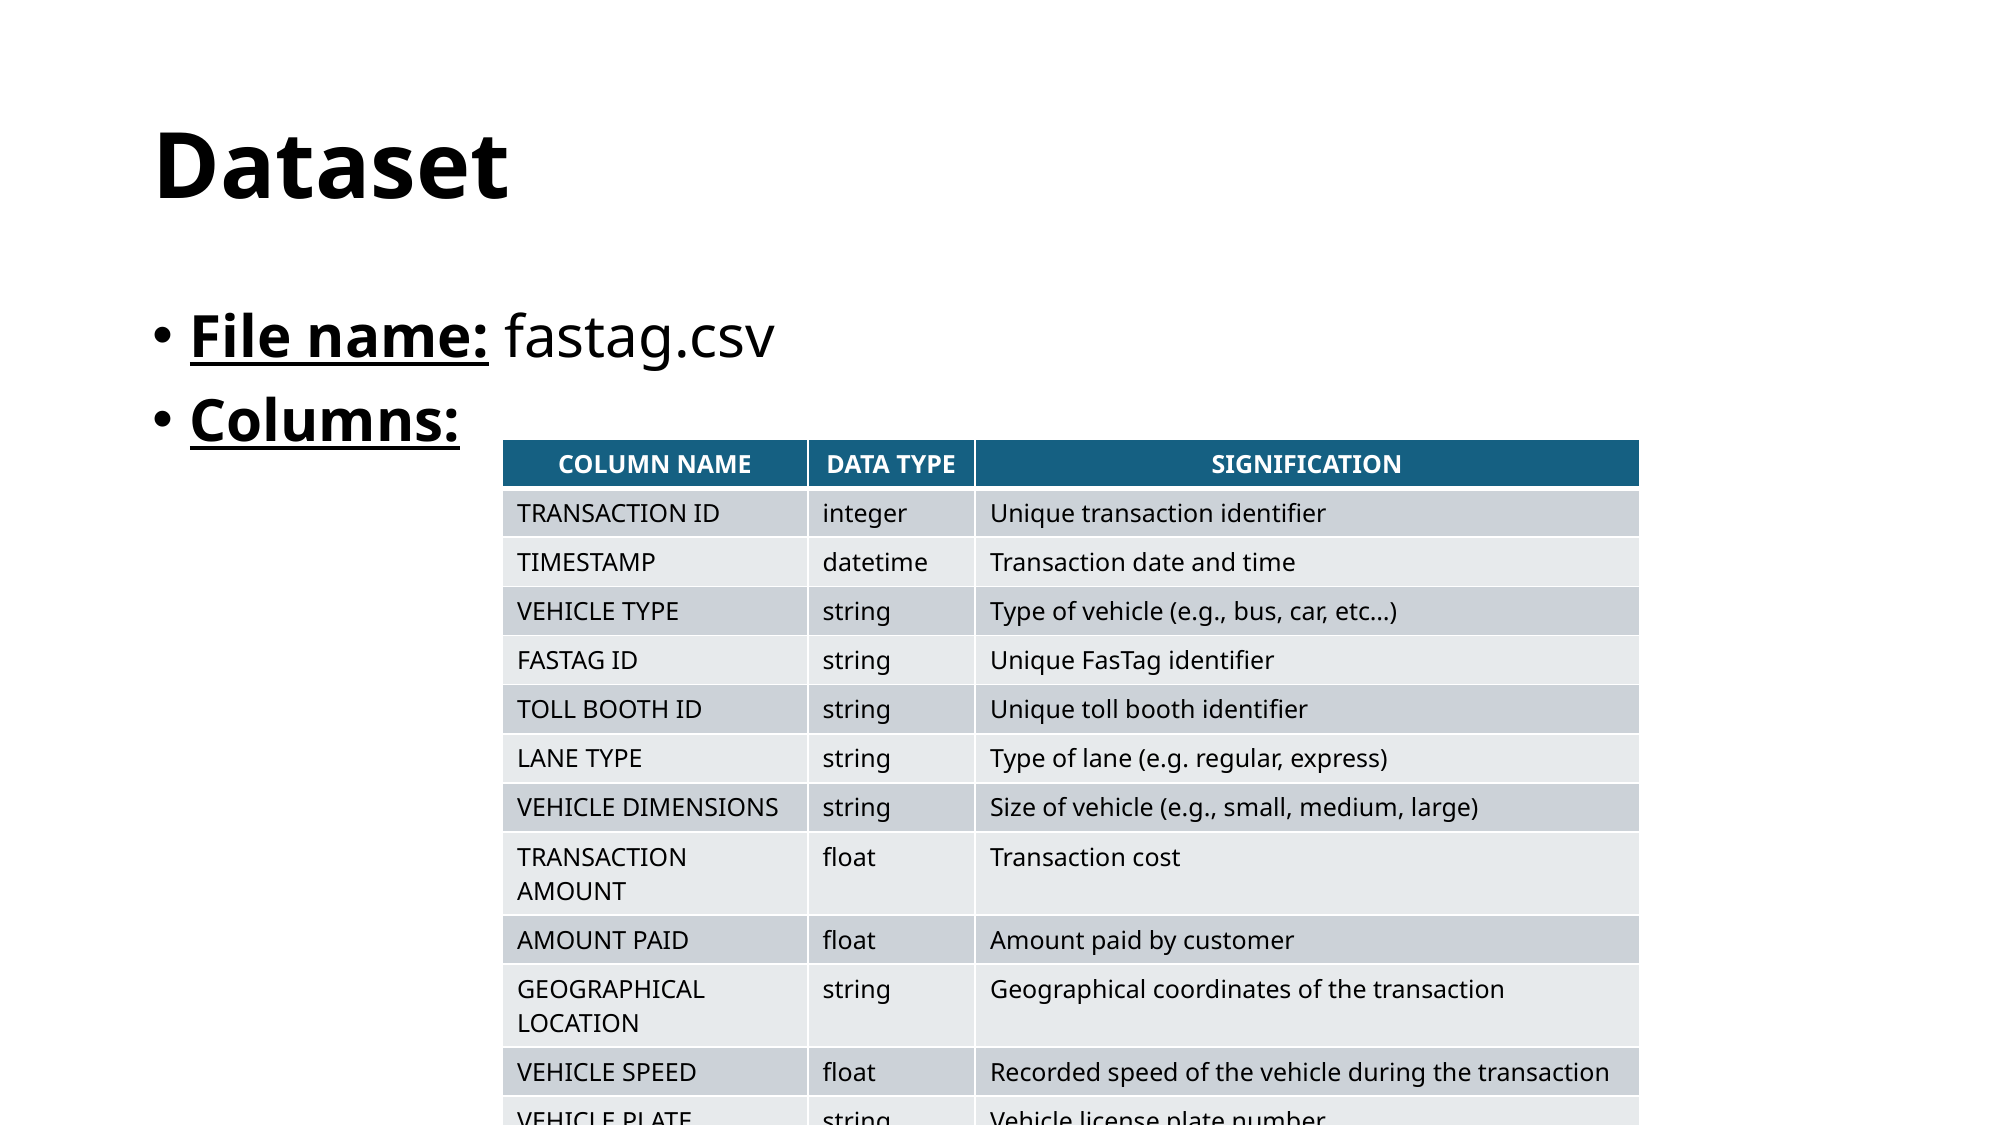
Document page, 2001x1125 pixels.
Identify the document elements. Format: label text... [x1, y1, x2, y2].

table_cell float [809, 833, 974, 914]
table_cell Vehicle license plate number [976, 1097, 1639, 1125]
table_cell Unique transaction identifier [976, 491, 1639, 536]
table_cell GEOGRAPHICAL LOCATION [503, 965, 807, 1046]
table_cell float [809, 1048, 974, 1095]
table_cell VEHICLE DIMENSIONS [503, 784, 807, 831]
table_cell AMOUNT PAID [503, 916, 807, 963]
table_cell Transaction cost [976, 833, 1639, 914]
table_cell LANE TYPE [503, 735, 807, 782]
table_cell Unique FasTag identifier [976, 636, 1639, 684]
table_cell string [809, 784, 974, 831]
table_cell VEHICLE PLATE NUMBER [503, 1097, 807, 1125]
table_cell Transaction date and time [976, 538, 1639, 586]
table_cell string [809, 735, 974, 782]
table_cell string [809, 965, 974, 1046]
table_cell VEHICLE TYPE [503, 587, 807, 635]
table_cell integer [809, 491, 974, 536]
table_header SIGNIFICATION [976, 440, 1639, 486]
table_cell string [809, 685, 974, 733]
table_cell Unique toll booth identifier [976, 685, 1639, 733]
table_header COLUMN NAME [503, 440, 807, 486]
table_cell Geographical coordinates of the transaction [976, 965, 1639, 1046]
table_header DATA TYPE [809, 440, 974, 486]
table_cell TOLL BOOTH ID [503, 685, 807, 733]
table_cell Size of vehicle (e.g., small, medium, large) [976, 784, 1639, 831]
table_cell Recorded speed of the vehicle during the transaction [976, 1048, 1639, 1095]
table_cell datetime [809, 538, 974, 586]
table_cell Amount paid by customer [976, 916, 1639, 963]
table_cell TRANSACTION ID [503, 491, 807, 536]
table_cell string [809, 636, 974, 684]
table_cell Type of vehicle (e.g., bus, car, etc…) [976, 587, 1639, 635]
table_cell VEHICLE SPEED [503, 1048, 807, 1095]
table_cell string [809, 587, 974, 635]
table_cell Type of lane (e.g. regular, express) [976, 735, 1639, 782]
table_cell TIMESTAMP [503, 538, 807, 586]
title Dataset [137, 59, 1863, 278]
table_cell TRANSACTION AMOUNT [503, 833, 807, 914]
list File name: fastag.csv Columns: [137, 299, 1863, 1014]
table_cell string [809, 1097, 974, 1125]
table_cell FASTAG ID [503, 636, 807, 684]
table_cell float [809, 916, 974, 963]
